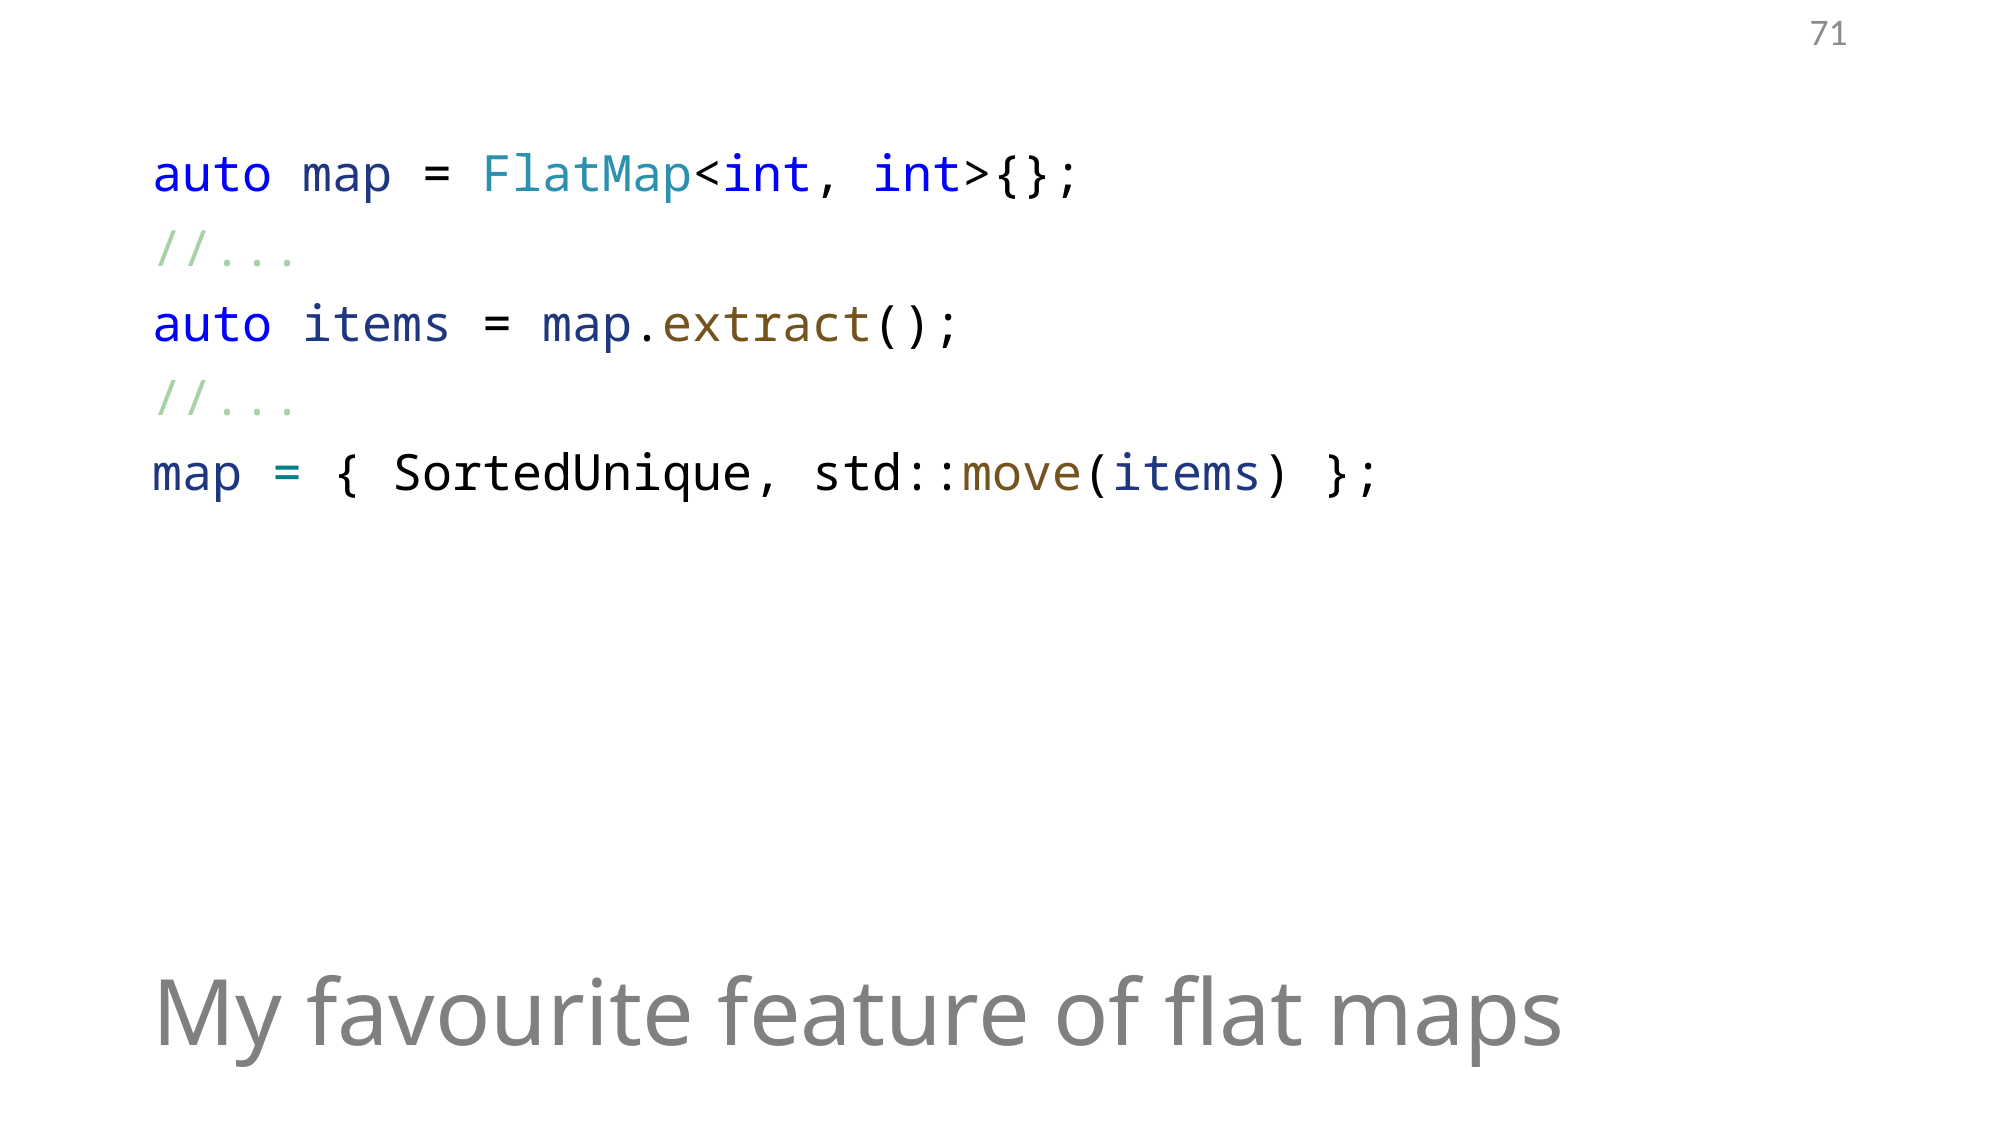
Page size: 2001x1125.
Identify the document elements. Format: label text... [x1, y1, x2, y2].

list auto map = FlatMap<int, int>{}; //... auto items = map.extract(); //... map = { SortedUnique, std::move(items) }; [137, 59, 2000, 908]
slide_number 71 [1412, 0, 1863, 60]
title My favourite feature of flat maps [137, 908, 1863, 1125]
